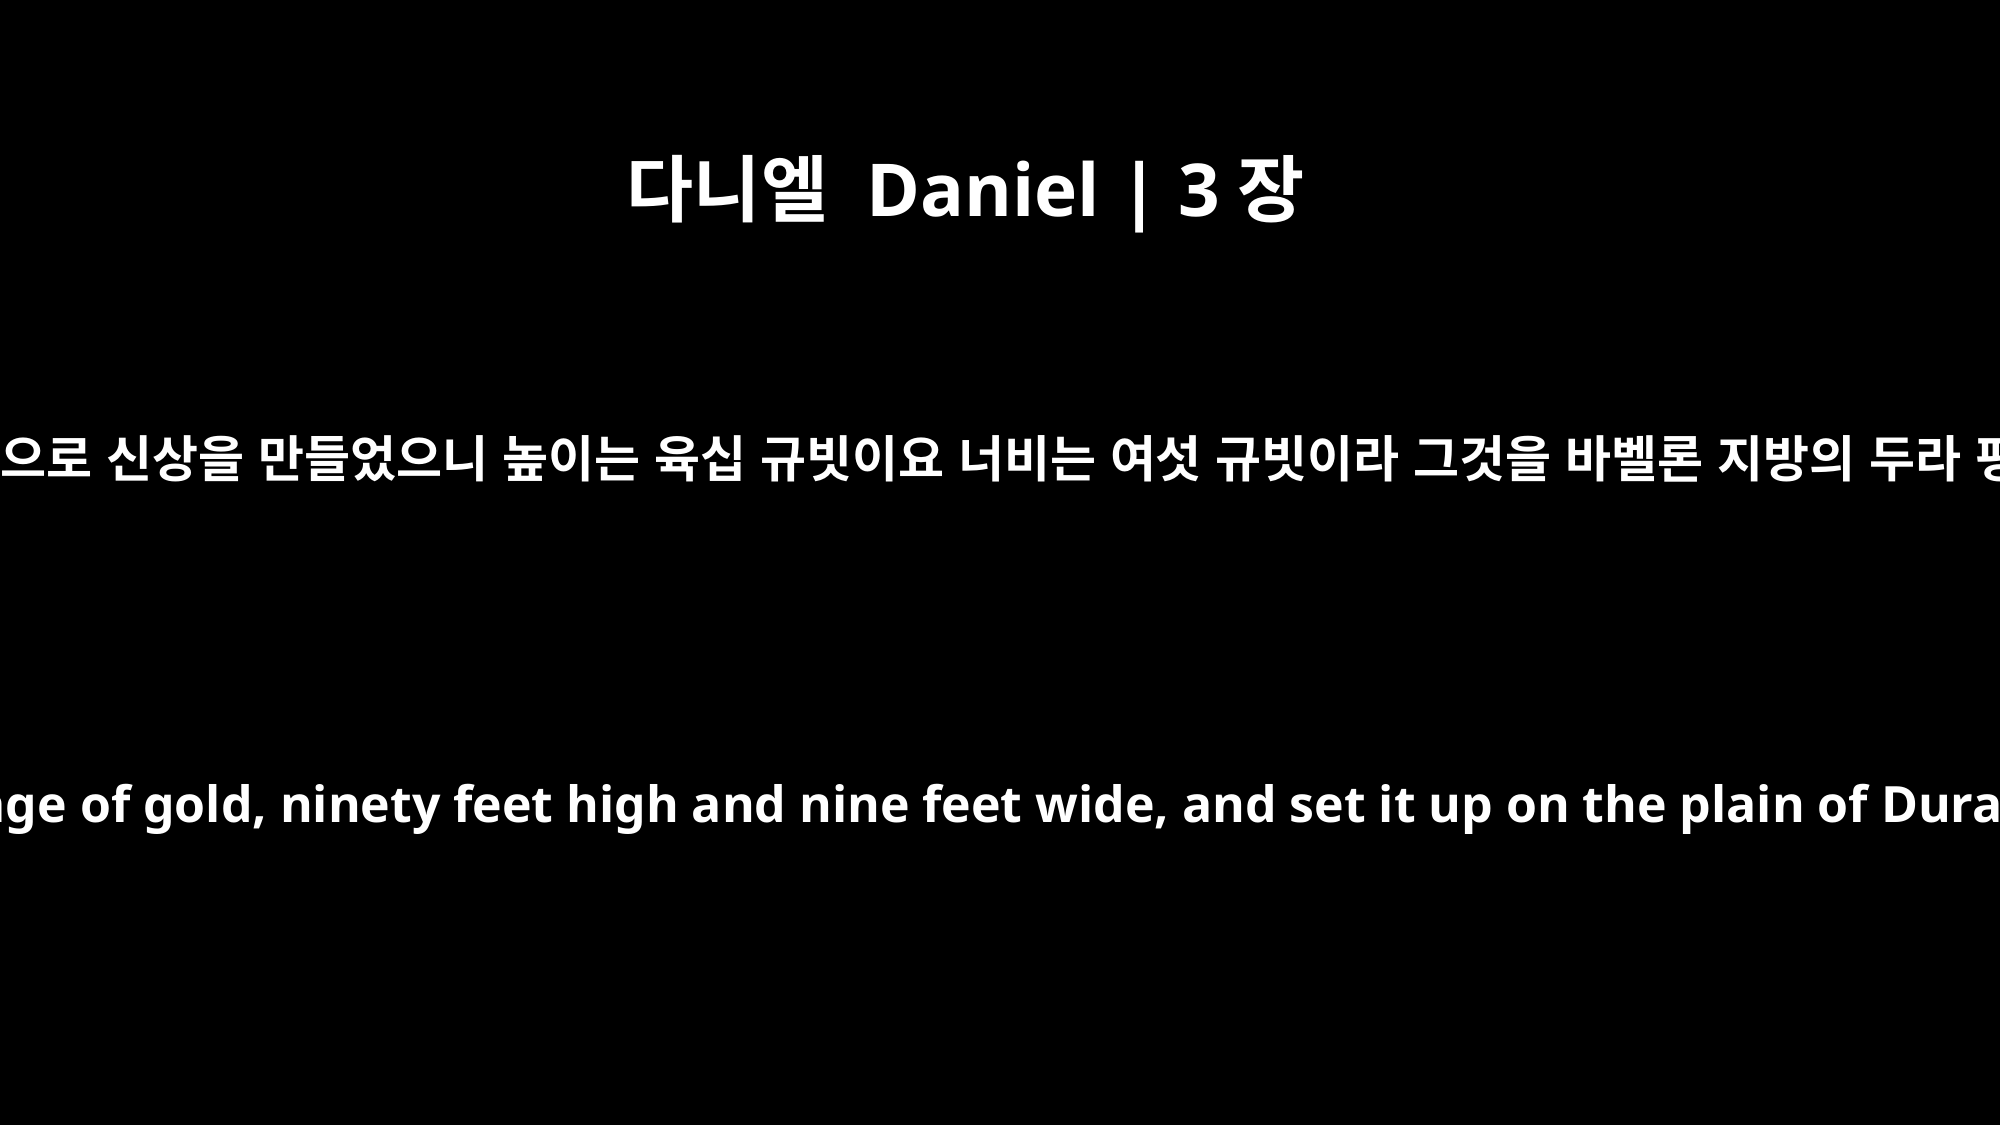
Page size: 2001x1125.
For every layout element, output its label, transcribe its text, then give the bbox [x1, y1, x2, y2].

text_box 다니엘 Daniel | 3장 [611, 136, 1320, 239]
text_box 1 느부갓네살 왕이 금으로 신상을 만들었으니 높이는 육십 규빗이요 너비는 여섯 규빗이라 그것을 바벨론 지방의 두라 평지에 세웠더라 [0, 359, 2000, 495]
text_box King Nebuchadnezzar made an image of gold, ninety feet high and nine feet wide, and set it up on the plain of Dura in the province of Babylon. [0, 764, 2000, 840]
